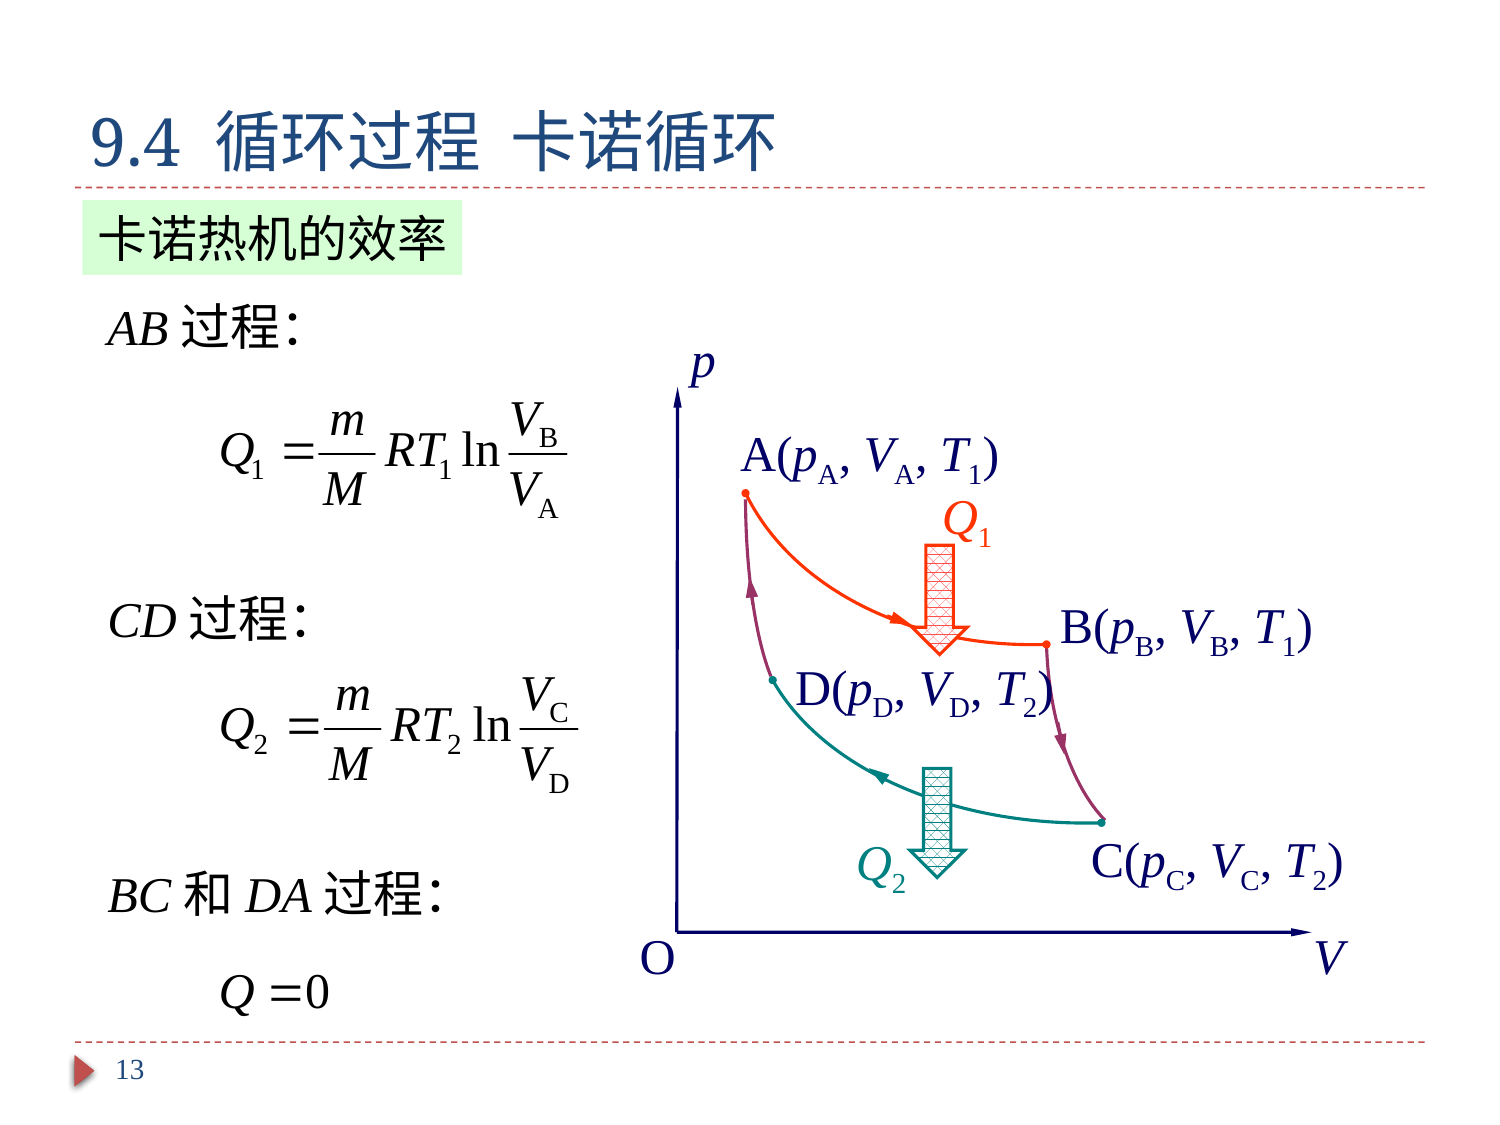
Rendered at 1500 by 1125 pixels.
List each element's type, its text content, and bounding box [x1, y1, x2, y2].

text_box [212, 387, 580, 530]
text_box 卡诺热机的效率 [82, 200, 463, 275]
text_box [212, 962, 338, 1030]
text_box BC和DA过程： [92, 855, 613, 930]
text_box AB过程： [92, 288, 448, 363]
text_box CD过程： [92, 579, 447, 655]
title 9.4 循环过程 卡诺循环 [75, 37, 1425, 188]
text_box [624, 324, 1457, 1000]
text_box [212, 662, 588, 805]
slide_number 13 [100, 1042, 426, 1103]
